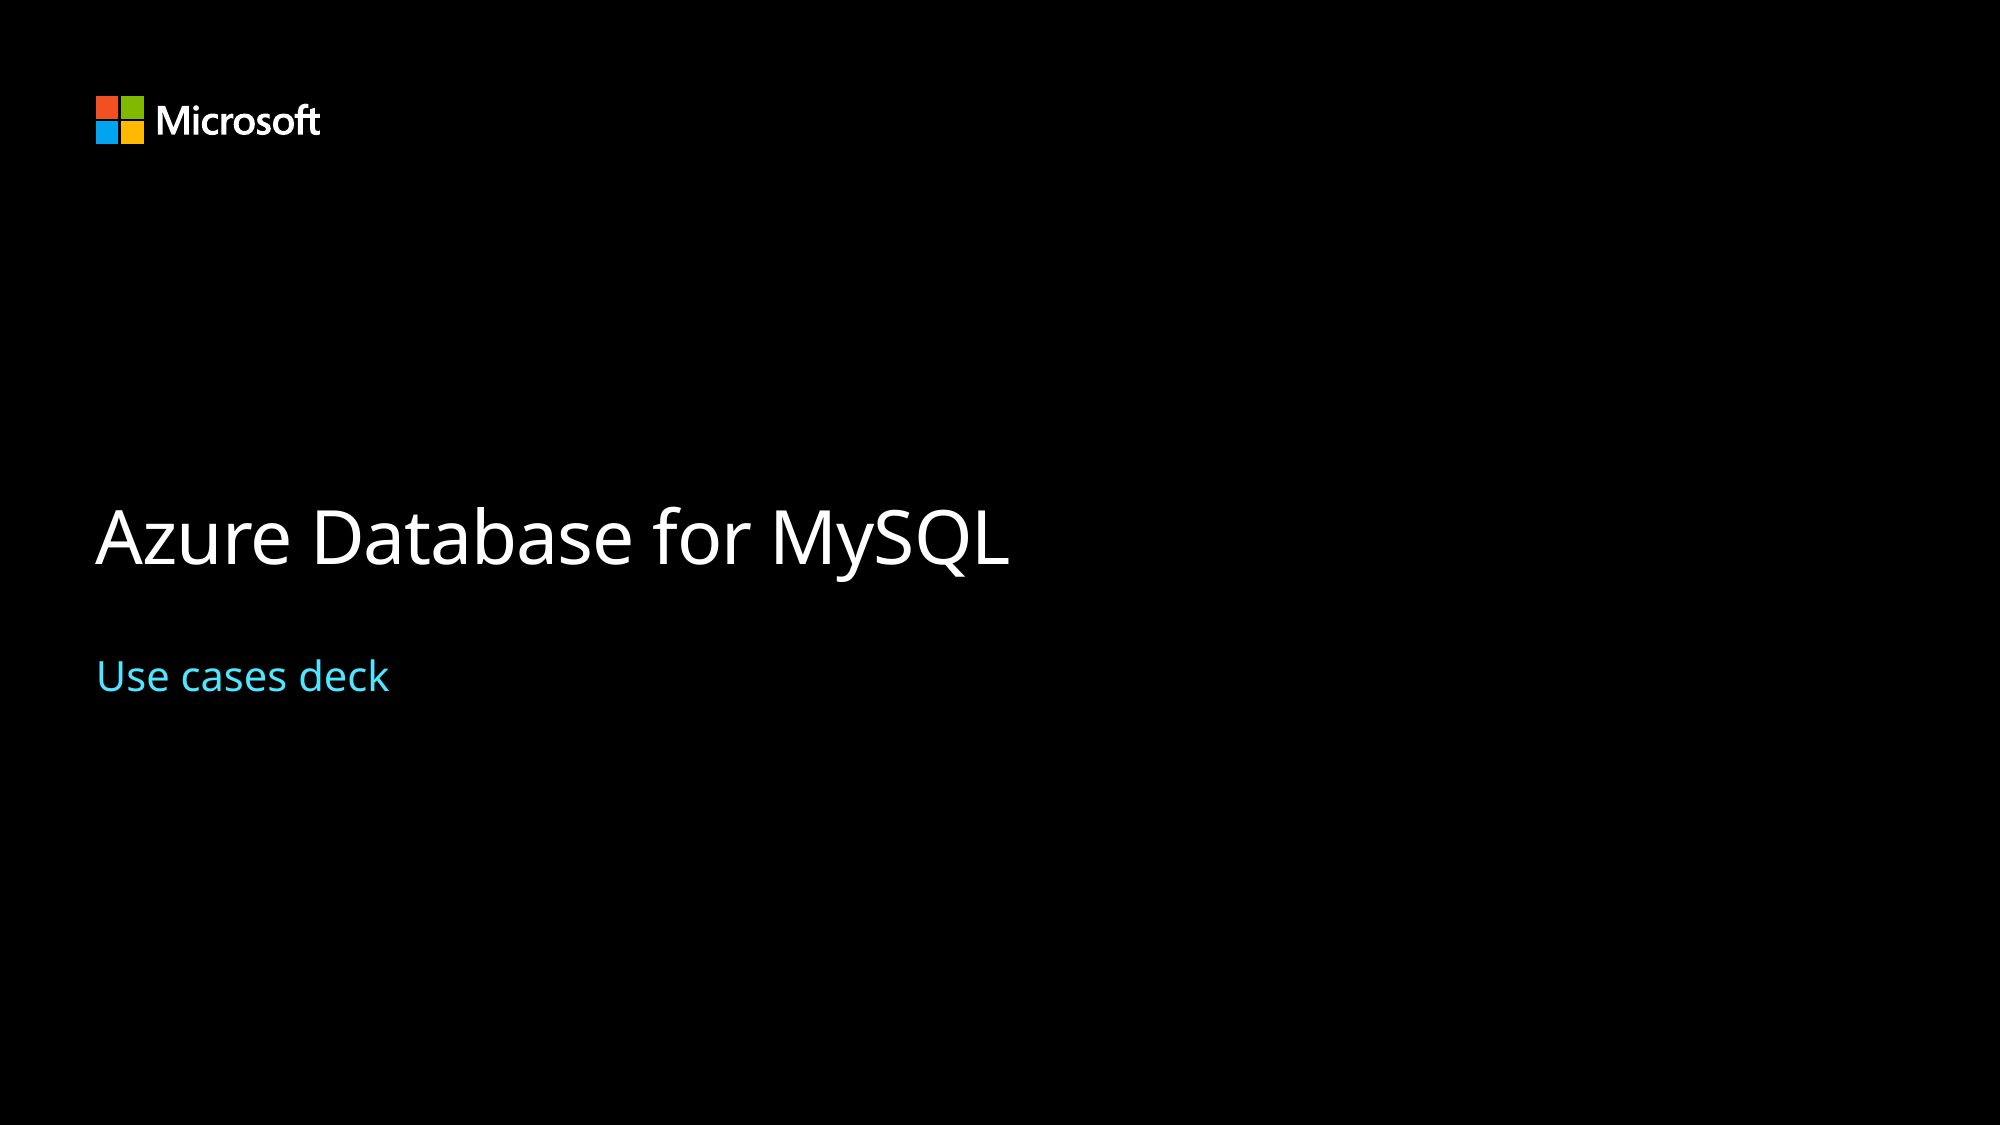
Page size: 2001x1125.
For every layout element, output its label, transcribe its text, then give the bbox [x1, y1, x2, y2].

title Azure Database for MySQL [95, 488, 1596, 580]
list Use cases deck [95, 650, 1596, 701]
